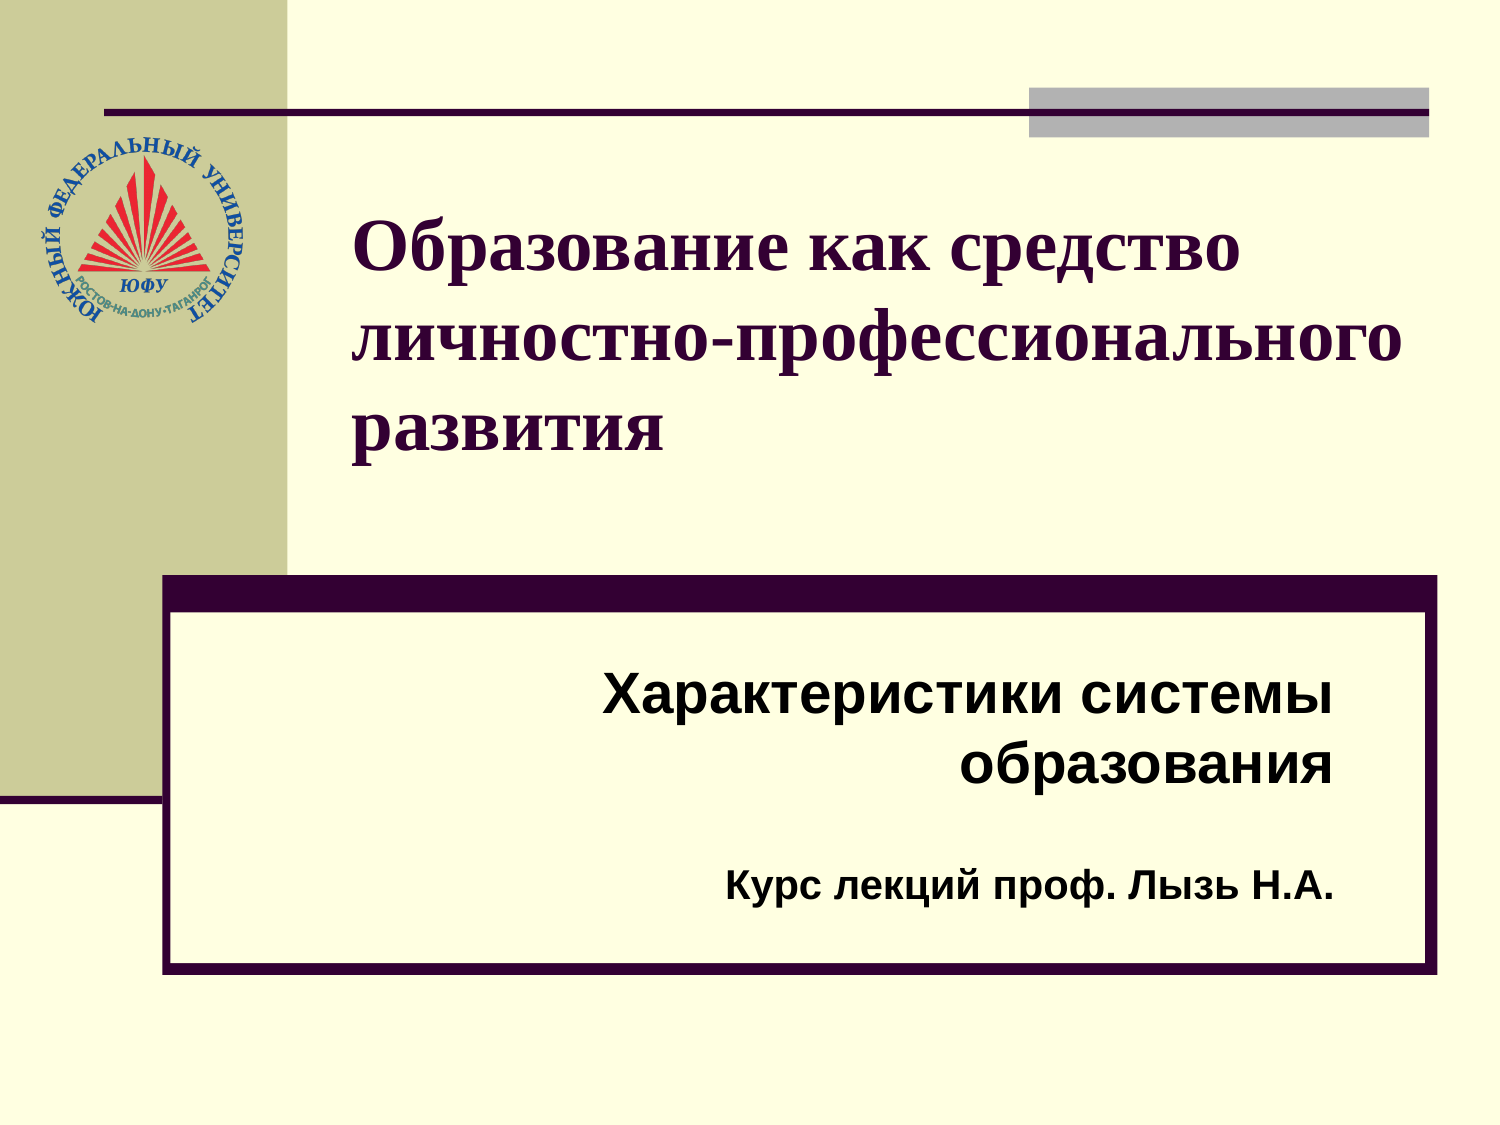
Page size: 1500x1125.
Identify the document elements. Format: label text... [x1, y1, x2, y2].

picture [40, 136, 243, 323]
title Образование как средство личностно-профессионального развития [336, 148, 1425, 512]
subtitle Характеристики системы образования Курс лекций проф. Лызь Н.А. [224, 649, 1351, 913]
